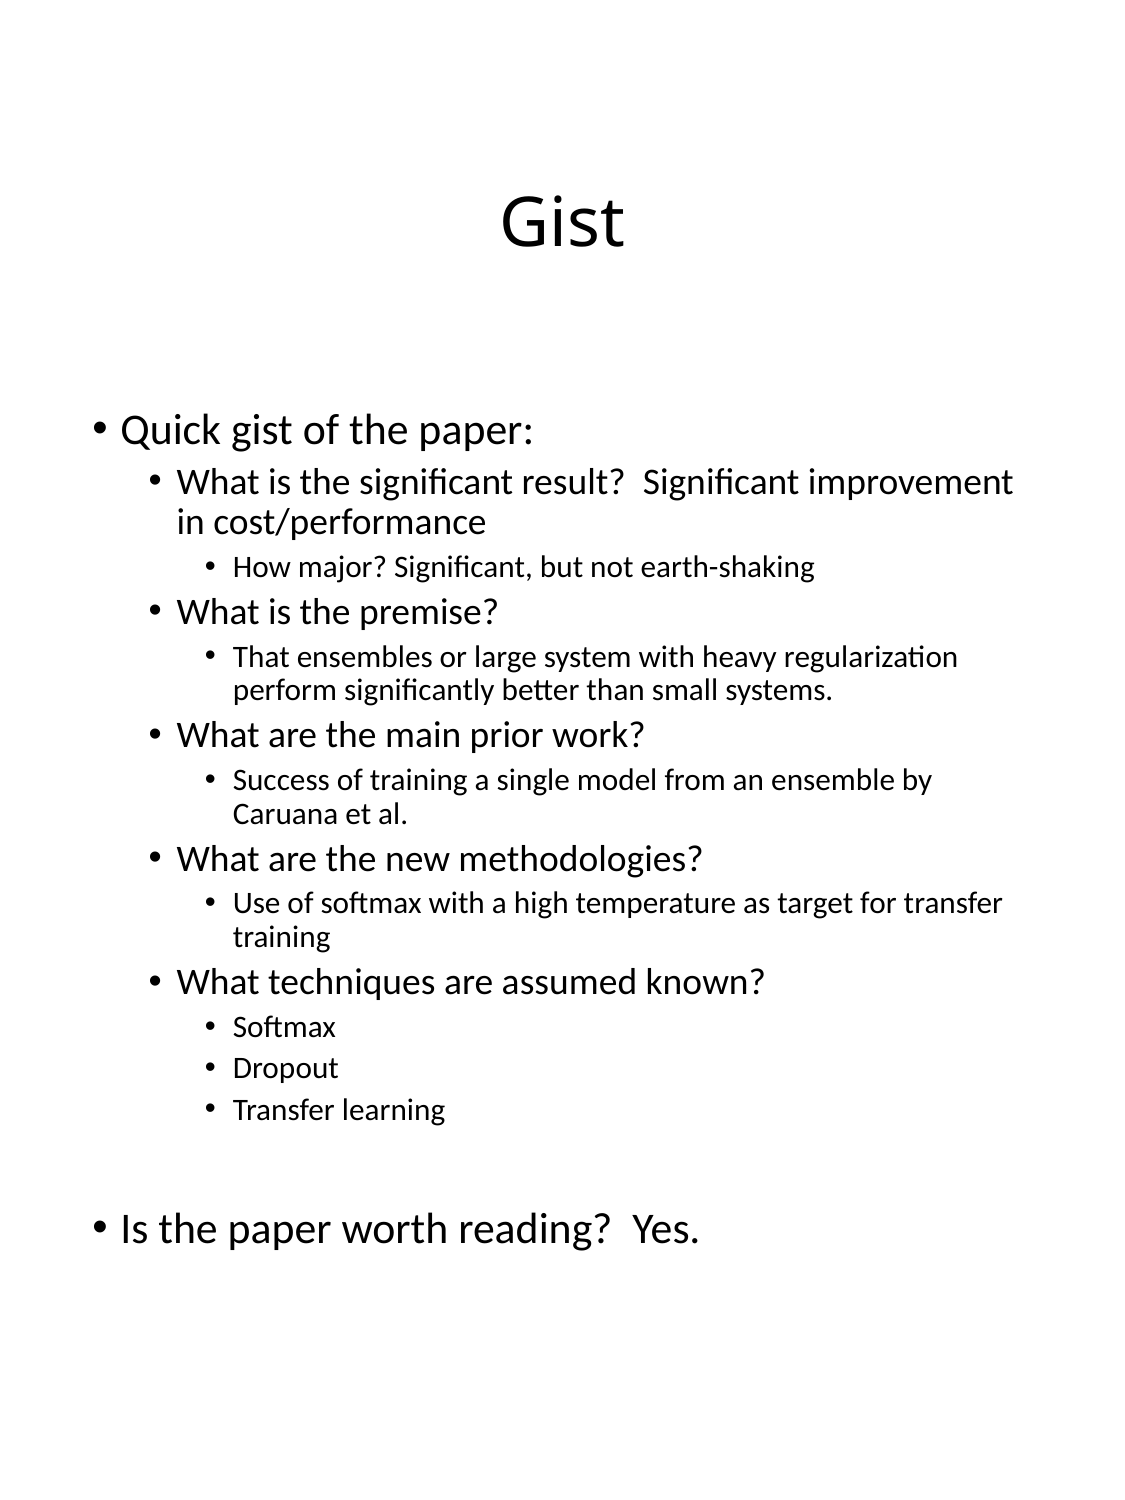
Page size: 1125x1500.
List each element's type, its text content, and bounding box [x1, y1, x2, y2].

title Gist [77, 79, 1048, 370]
list Quick gist of the paper: What is the significant result? Significant improvement in cost/performance How major? Significant, but not earth-shaking What is the premise? That ensembles or large system with heavy regularization perform significantly better than small systems. What are the main prior work? Success of training a single model from an ensemble by Caruana et al. What are the new methodologies? Use of softmax with a high temperature as target for transfer training What techniques are assumed known? Softmax Dropout Transfer learning Is the paper worth reading? Yes. [77, 399, 1048, 1352]
